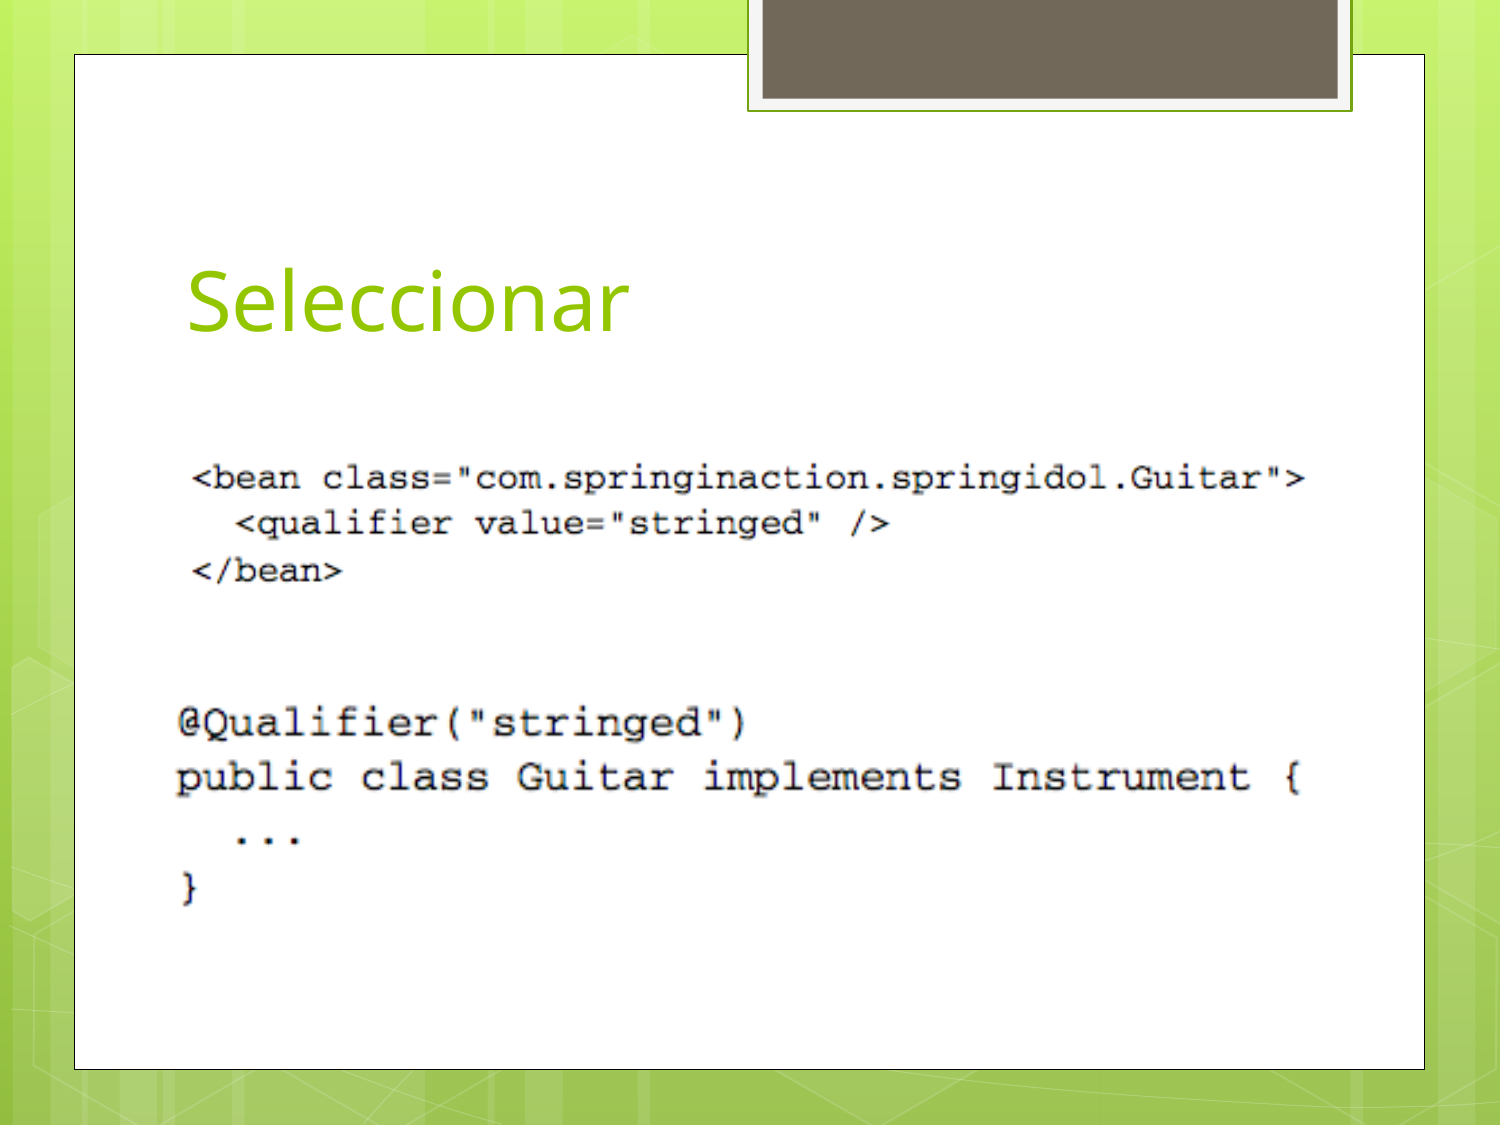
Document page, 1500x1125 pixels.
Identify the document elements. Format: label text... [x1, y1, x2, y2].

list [170, 379, 1324, 666]
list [170, 666, 1324, 953]
title Seleccionar [171, 168, 1324, 357]
